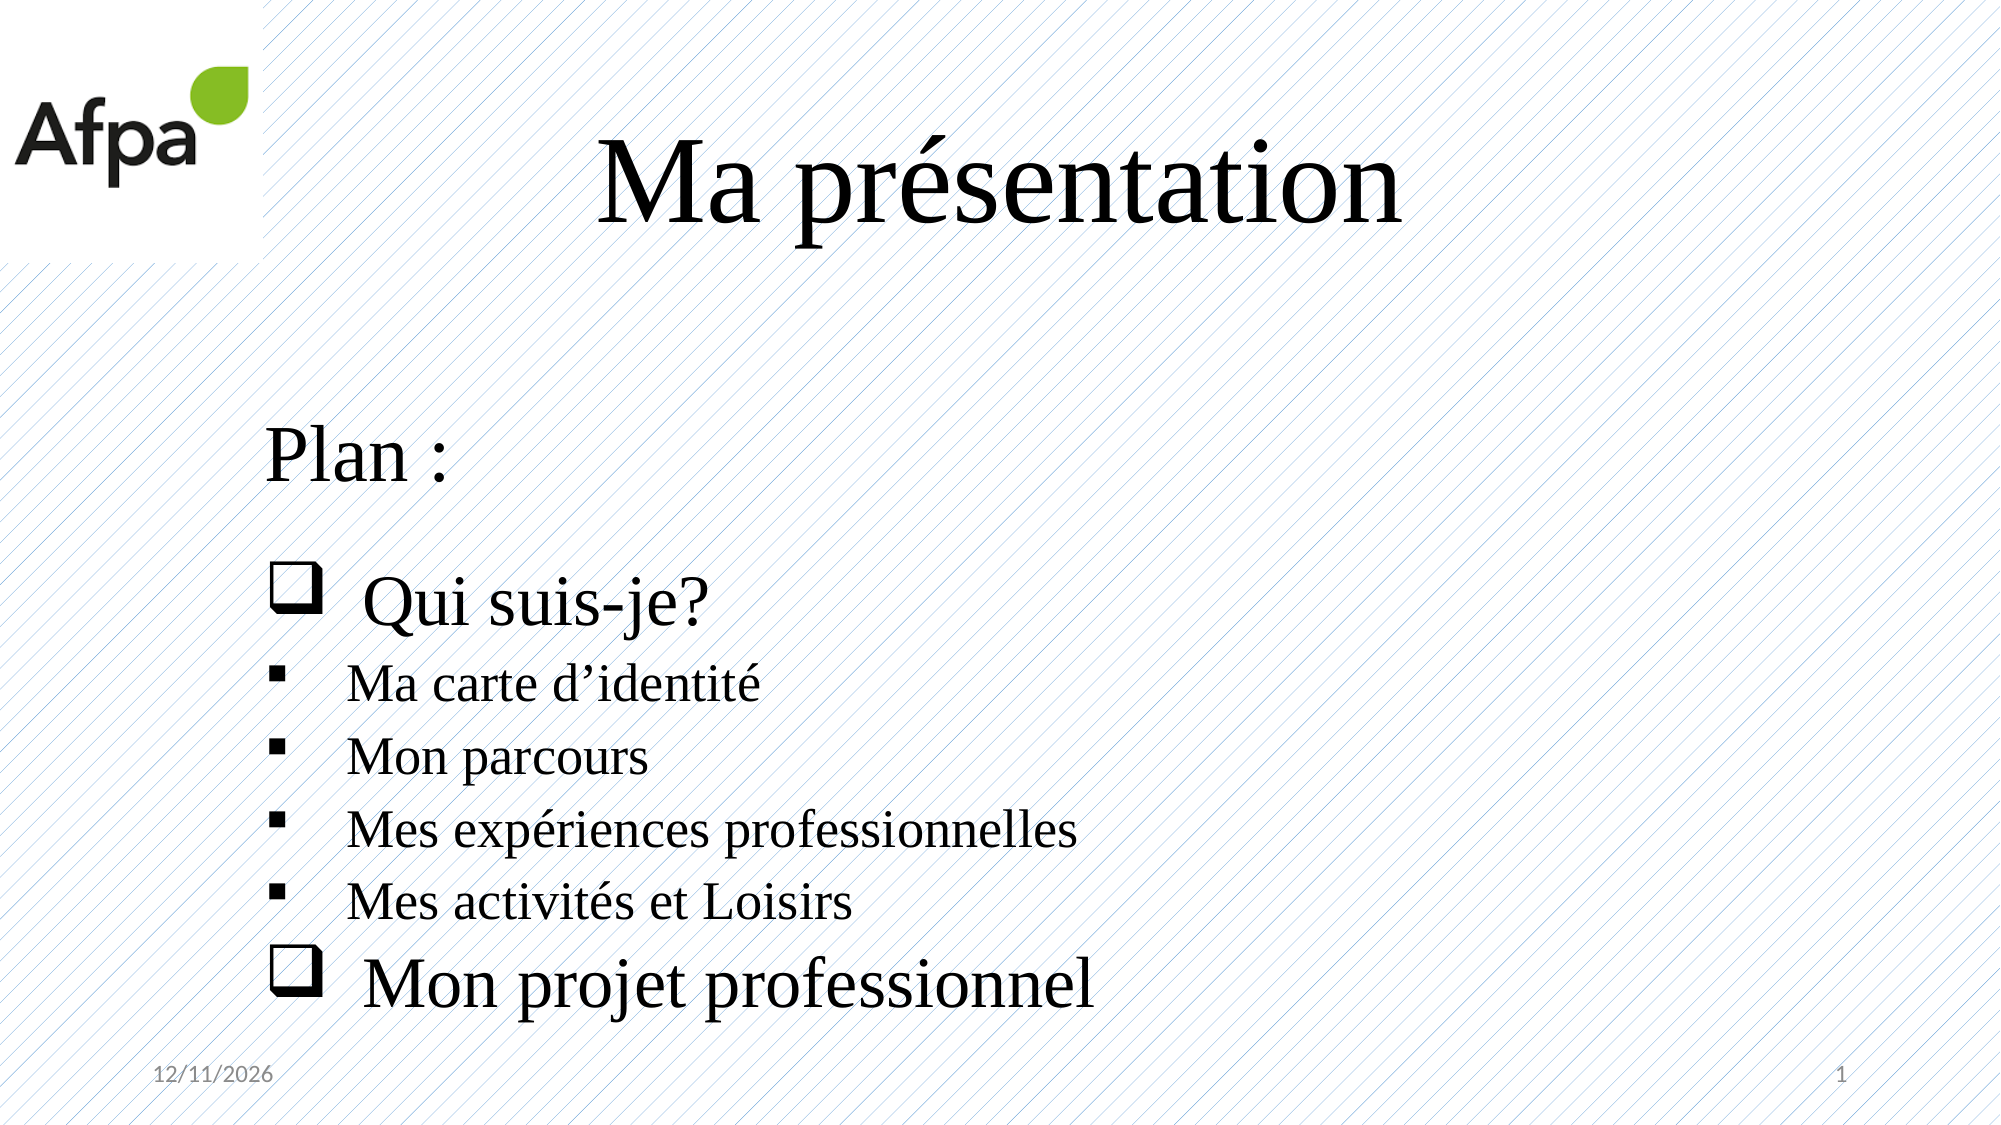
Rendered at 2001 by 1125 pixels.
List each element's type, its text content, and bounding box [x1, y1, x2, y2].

title Ma présentation [263, 68, 1750, 258]
subtitle Plan : Qui suis-je? Ma carte d’identité Mon parcours Mes expériences professionnelles Mes activités et Loisirs Mon projet professionnel [249, 403, 1830, 1036]
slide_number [137, 1042, 588, 1103]
slide_number 1 [1412, 1042, 1863, 1103]
picture [0, 0, 263, 263]
